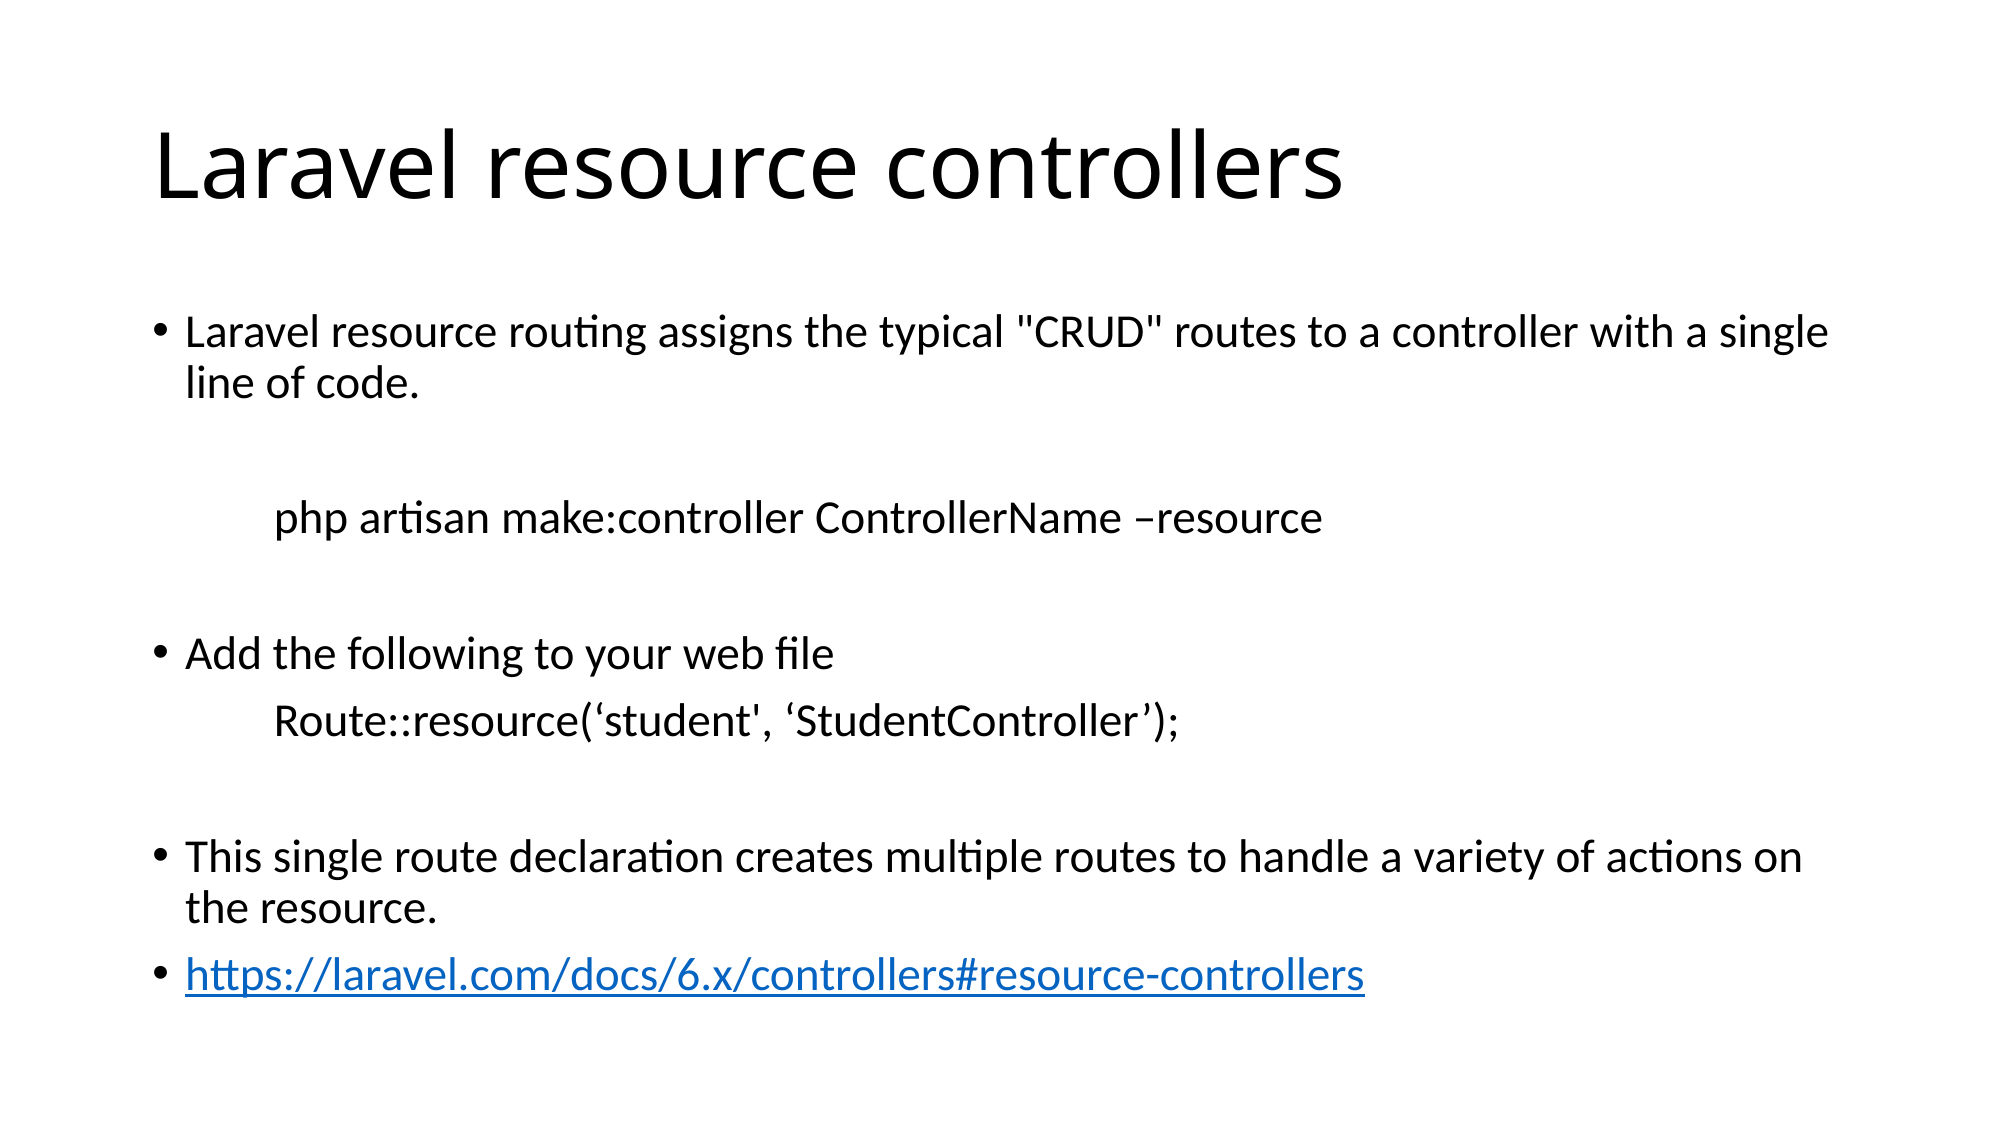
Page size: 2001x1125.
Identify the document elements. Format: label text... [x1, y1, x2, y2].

list Laravel resource routing assigns the typical "CRUD" routes to a controller with a single line of code. php artisan make:controller ControllerName –resource Add the following to your web file Route::resource(‘student', ‘StudentController’); This single route declaration creates multiple routes to handle a variety of actions on the resource. https://laravel.com/docs/6.x/controllers#resource-controllers [137, 299, 1863, 1014]
title Laravel resource controllers [137, 59, 1863, 278]
